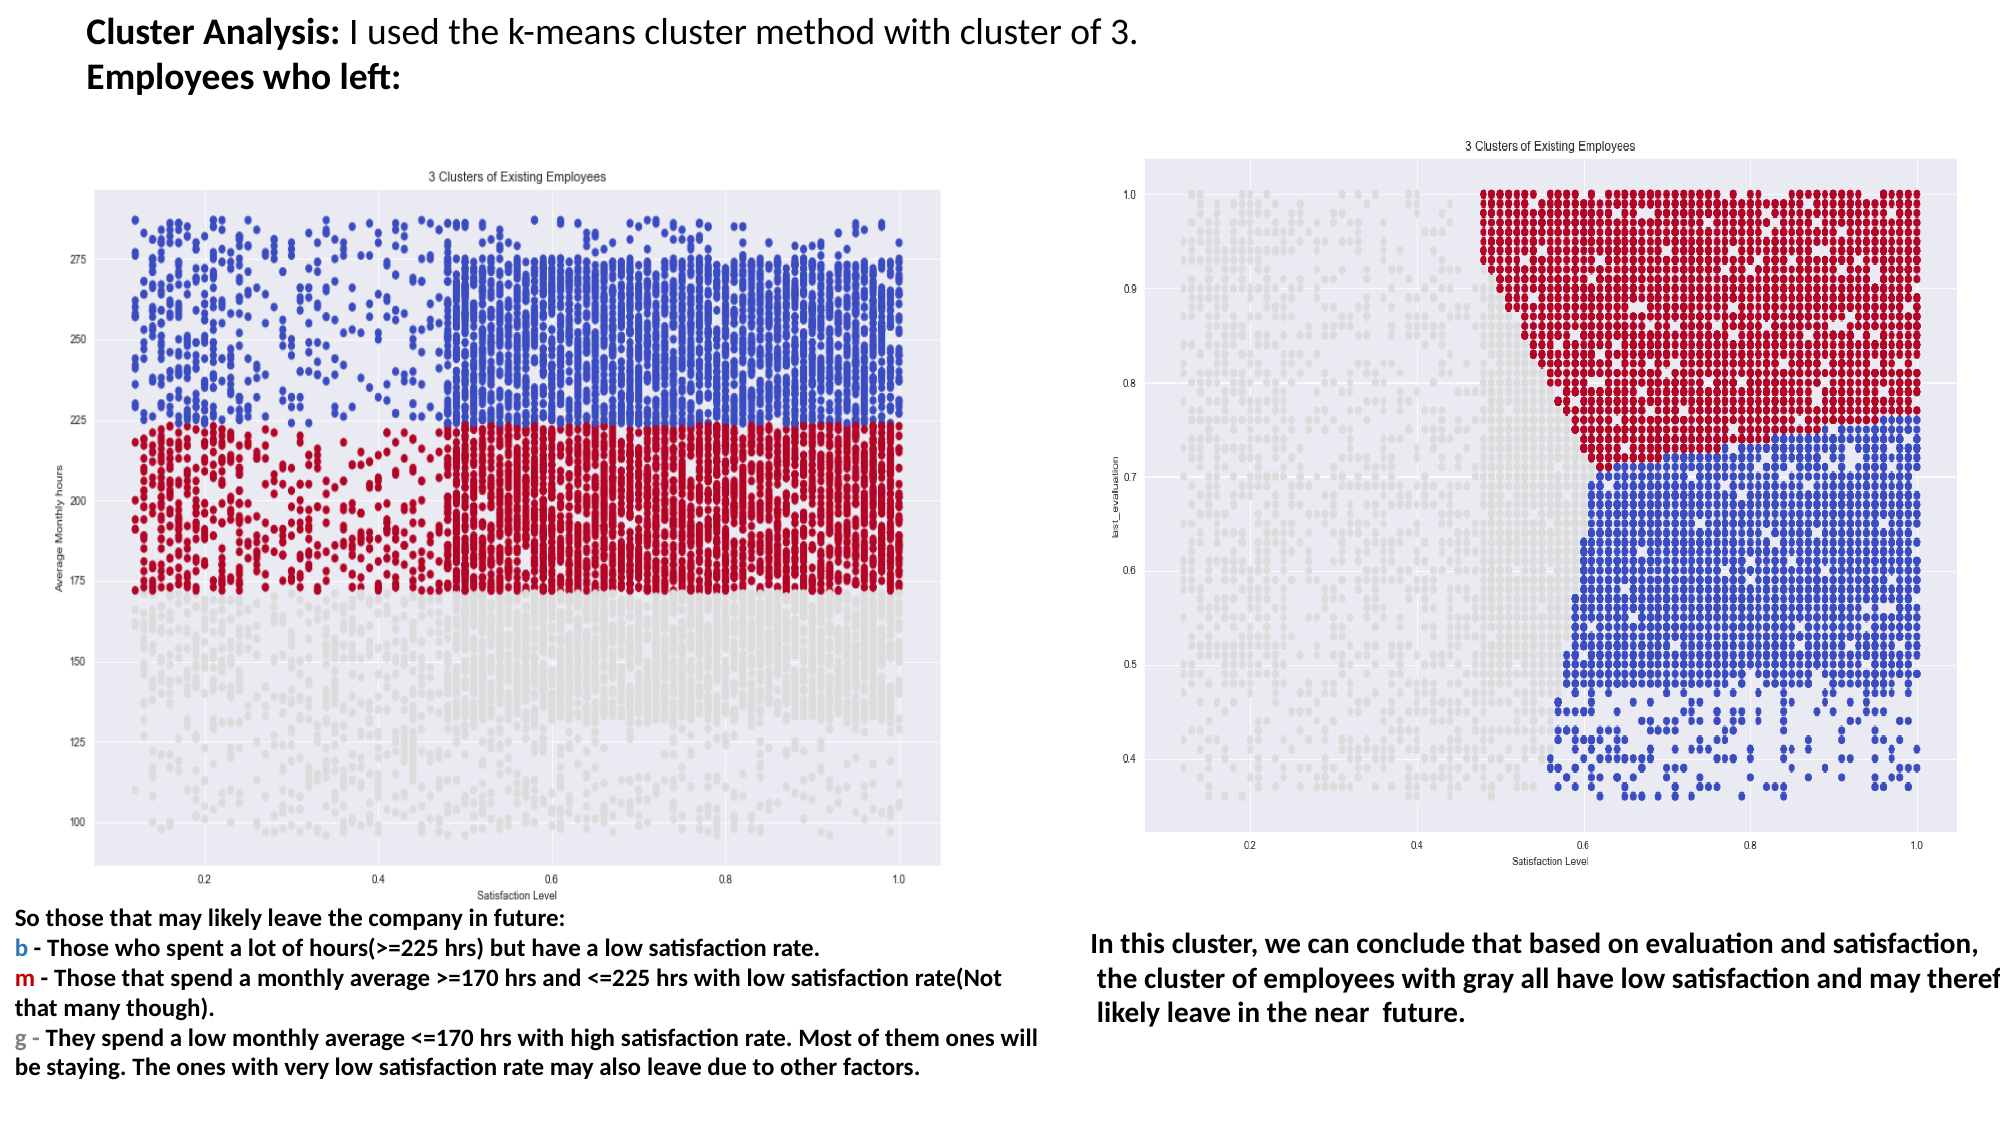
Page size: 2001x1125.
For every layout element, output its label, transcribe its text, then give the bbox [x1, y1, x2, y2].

text_box Cluster Analysis: I used the k-means cluster method with cluster of 3. Employees who left: [71, 0, 1398, 82]
picture [1012, 52, 2000, 944]
text_box So those that may likely leave the company in future: b - Those who spent a lot of hours(>=225 hrs) but have a low satisfaction rate. m - Those that spend a monthly average >=170 hrs and <=225 hrs with low satisfaction rate(Not that many though). g - They spend a low monthly average <=170 hrs with high satisfaction rate. Most of them ones will be staying. The ones with very low satisfaction rate may also leave due to other factors. [0, 944, 1064, 1089]
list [0, 82, 1050, 978]
text_box In this cluster, we can conclude that based on evaluation and satisfaction, the cluster of employees with gray all have low satisfaction and may therefore likely leave in the near future. [1075, 944, 2000, 1037]
